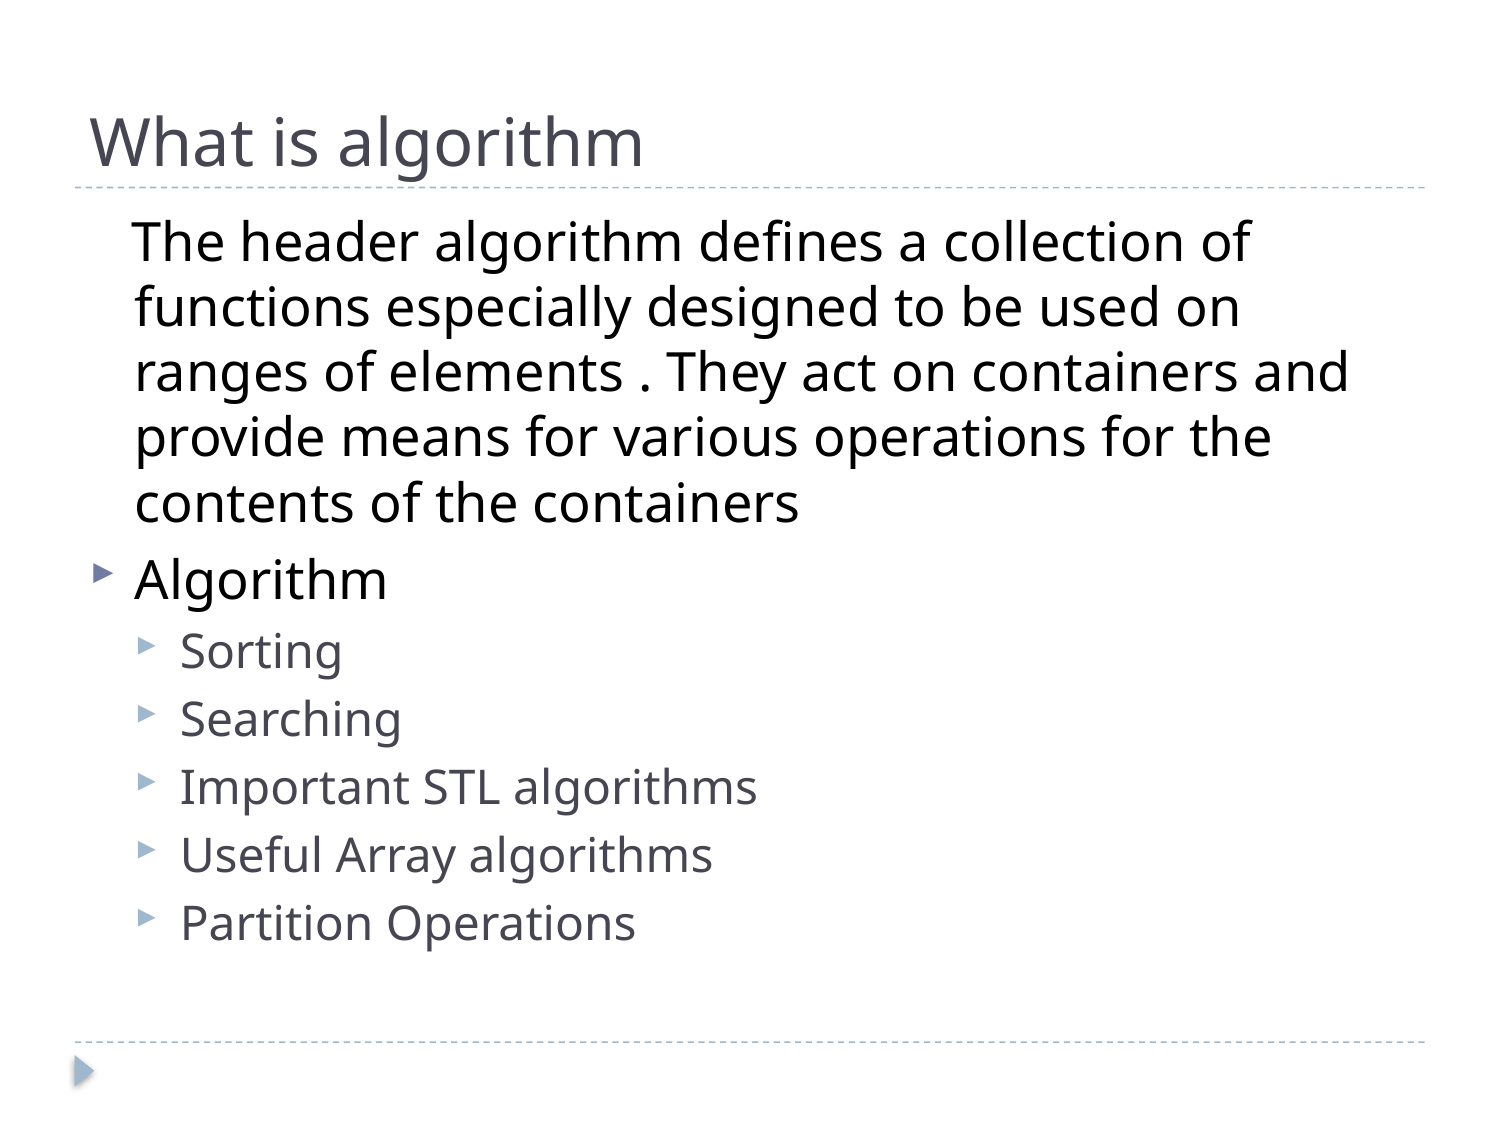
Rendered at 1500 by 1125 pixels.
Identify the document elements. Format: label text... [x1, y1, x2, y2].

title What is algorithm [75, 24, 1425, 188]
list The header algorithm defines a collection of functions especially designed to be used on ranges of elements . They act on containers and provide means for various operations for the contents of the containers Algorithm Sorting Searching Important STL algorithms Useful Array algorithms Partition Operations [75, 200, 1425, 1010]
